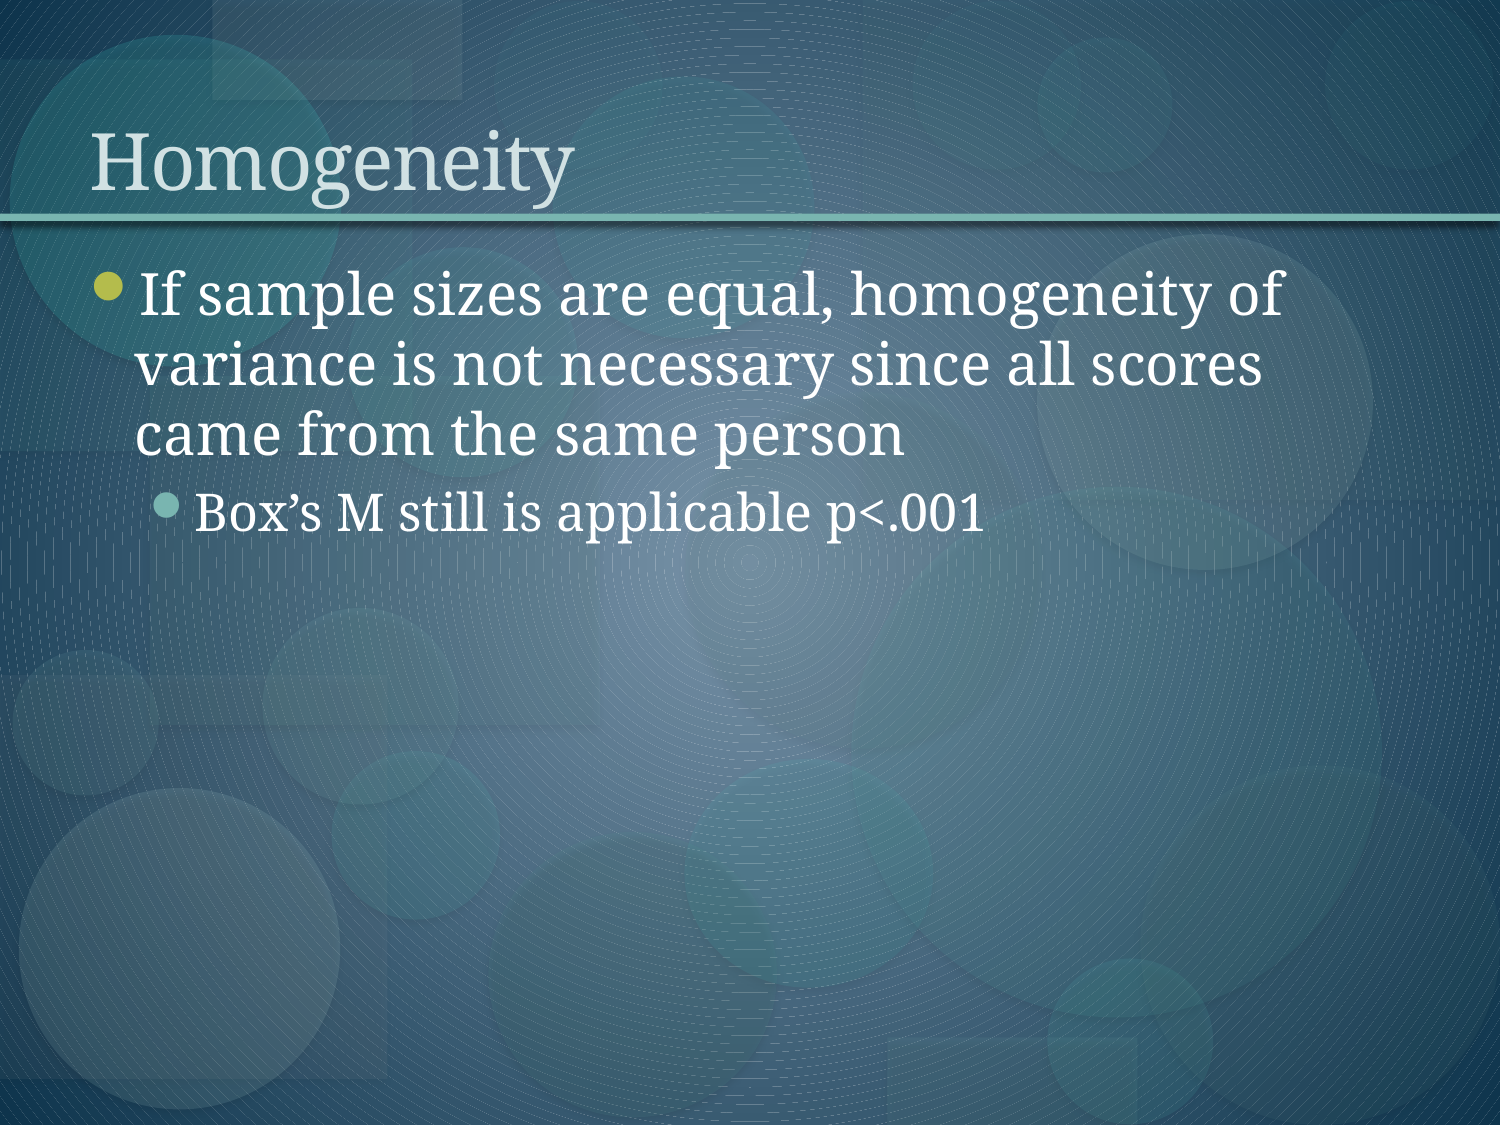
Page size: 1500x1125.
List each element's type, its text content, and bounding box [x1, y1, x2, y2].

title Homogeneity [75, 26, 1425, 214]
list If sample sizes are equal, homogeneity of variance is not necessary since all scores came from the same person Box’s M still is applicable p<.001 [75, 249, 1425, 1000]
